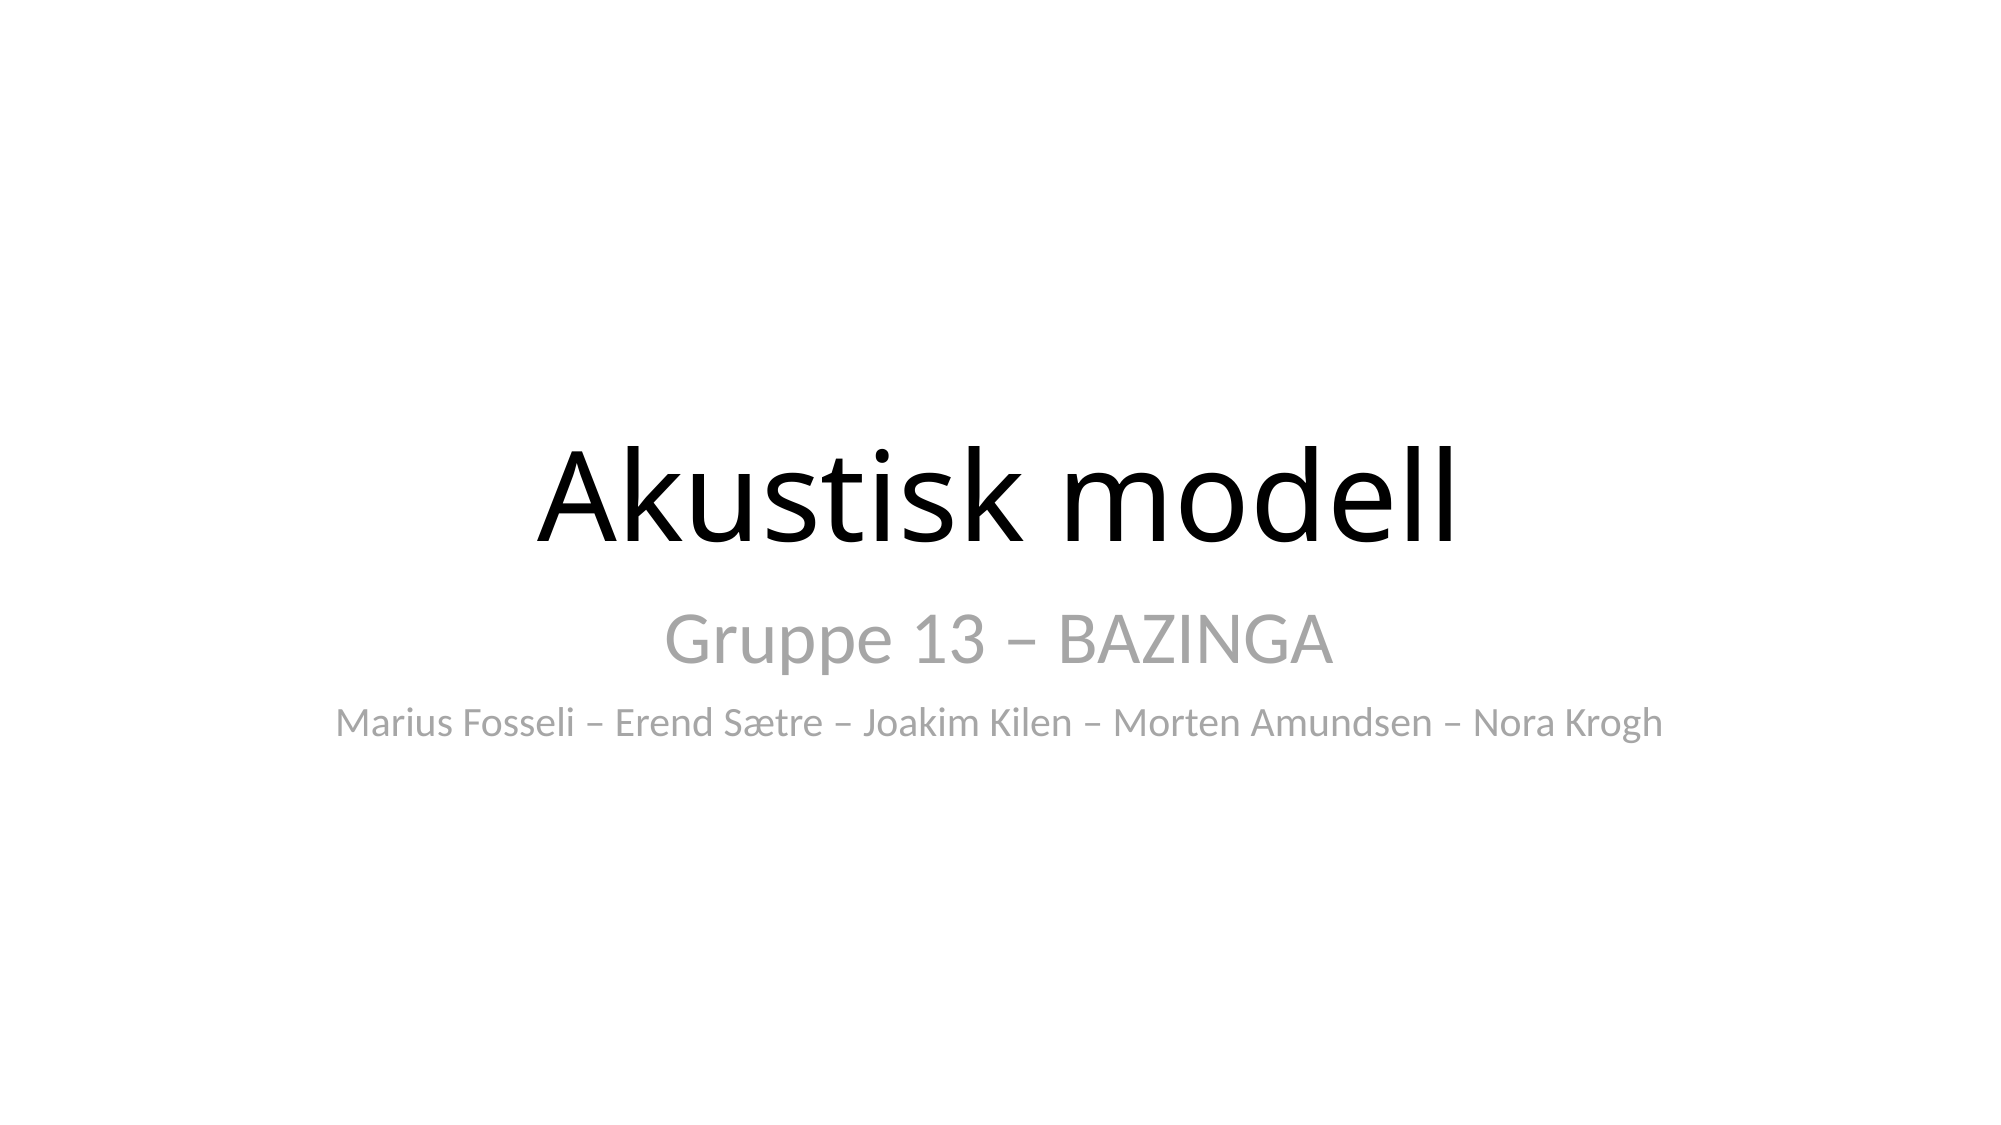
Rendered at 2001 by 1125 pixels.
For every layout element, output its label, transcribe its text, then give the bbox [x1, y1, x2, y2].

title Akustisk modell [249, 184, 1750, 576]
subtitle Gruppe 13 – BAZINGA Marius Fosseli – Erend Sætre – Joakim Kilen – Morten Amundsen – Nora Krogh [249, 590, 1750, 863]
